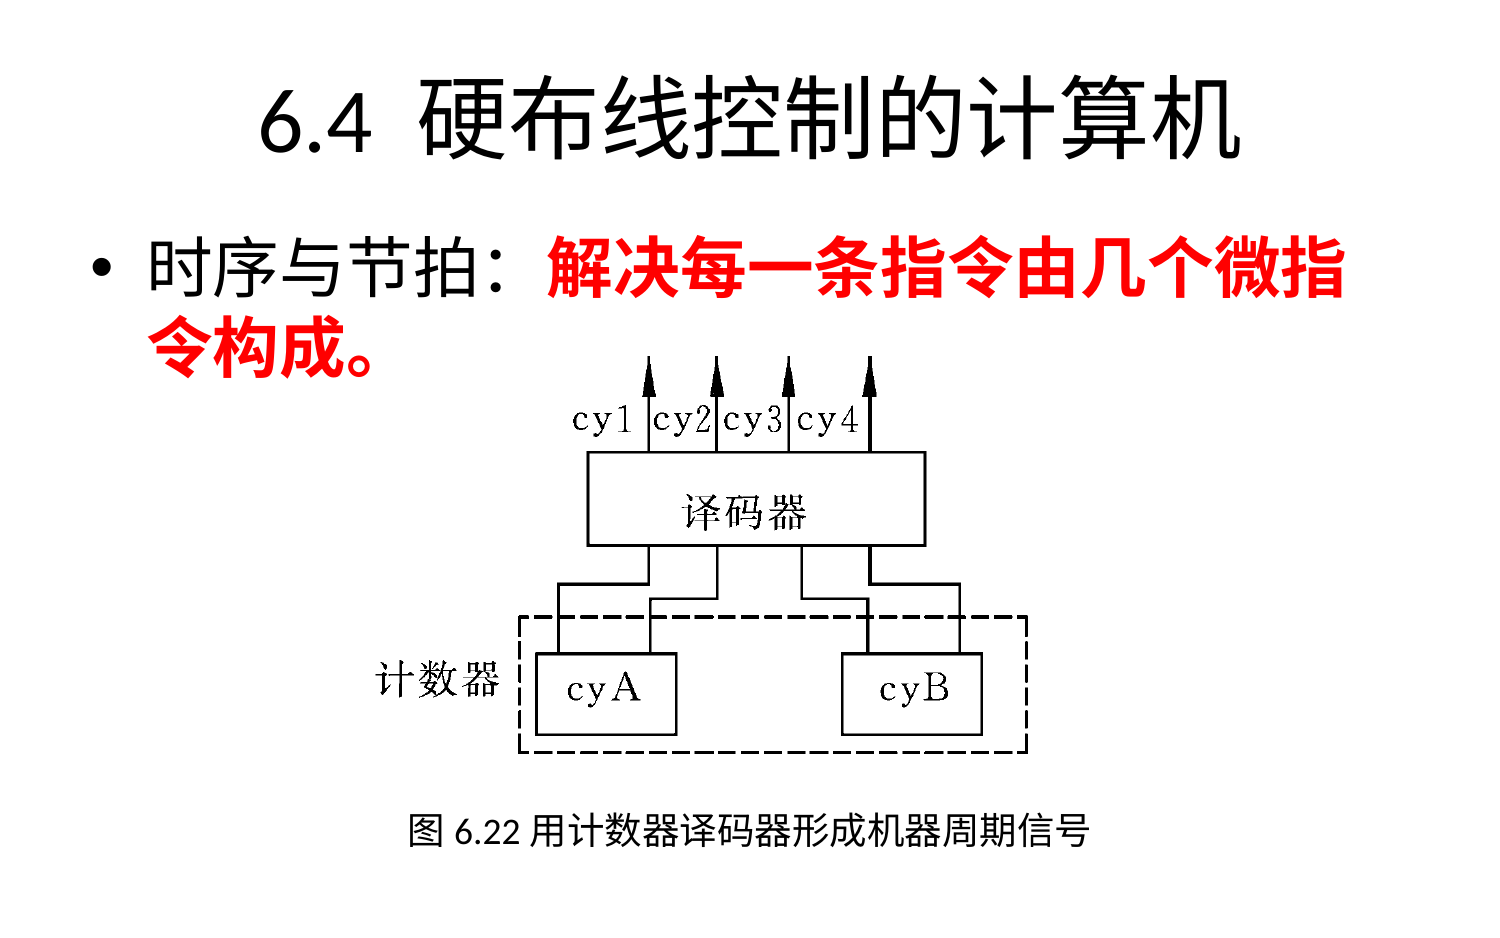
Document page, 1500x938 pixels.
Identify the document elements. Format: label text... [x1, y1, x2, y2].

text_box 图6.22用计数器译码器形成机器周期信号 [392, 799, 1107, 860]
title 6.4 硬布线控制的计算机 [75, 37, 1425, 194]
list 时序与节拍：解决每一条指令由几个微指令构成。 [75, 218, 1425, 838]
picture [371, 350, 1034, 759]
